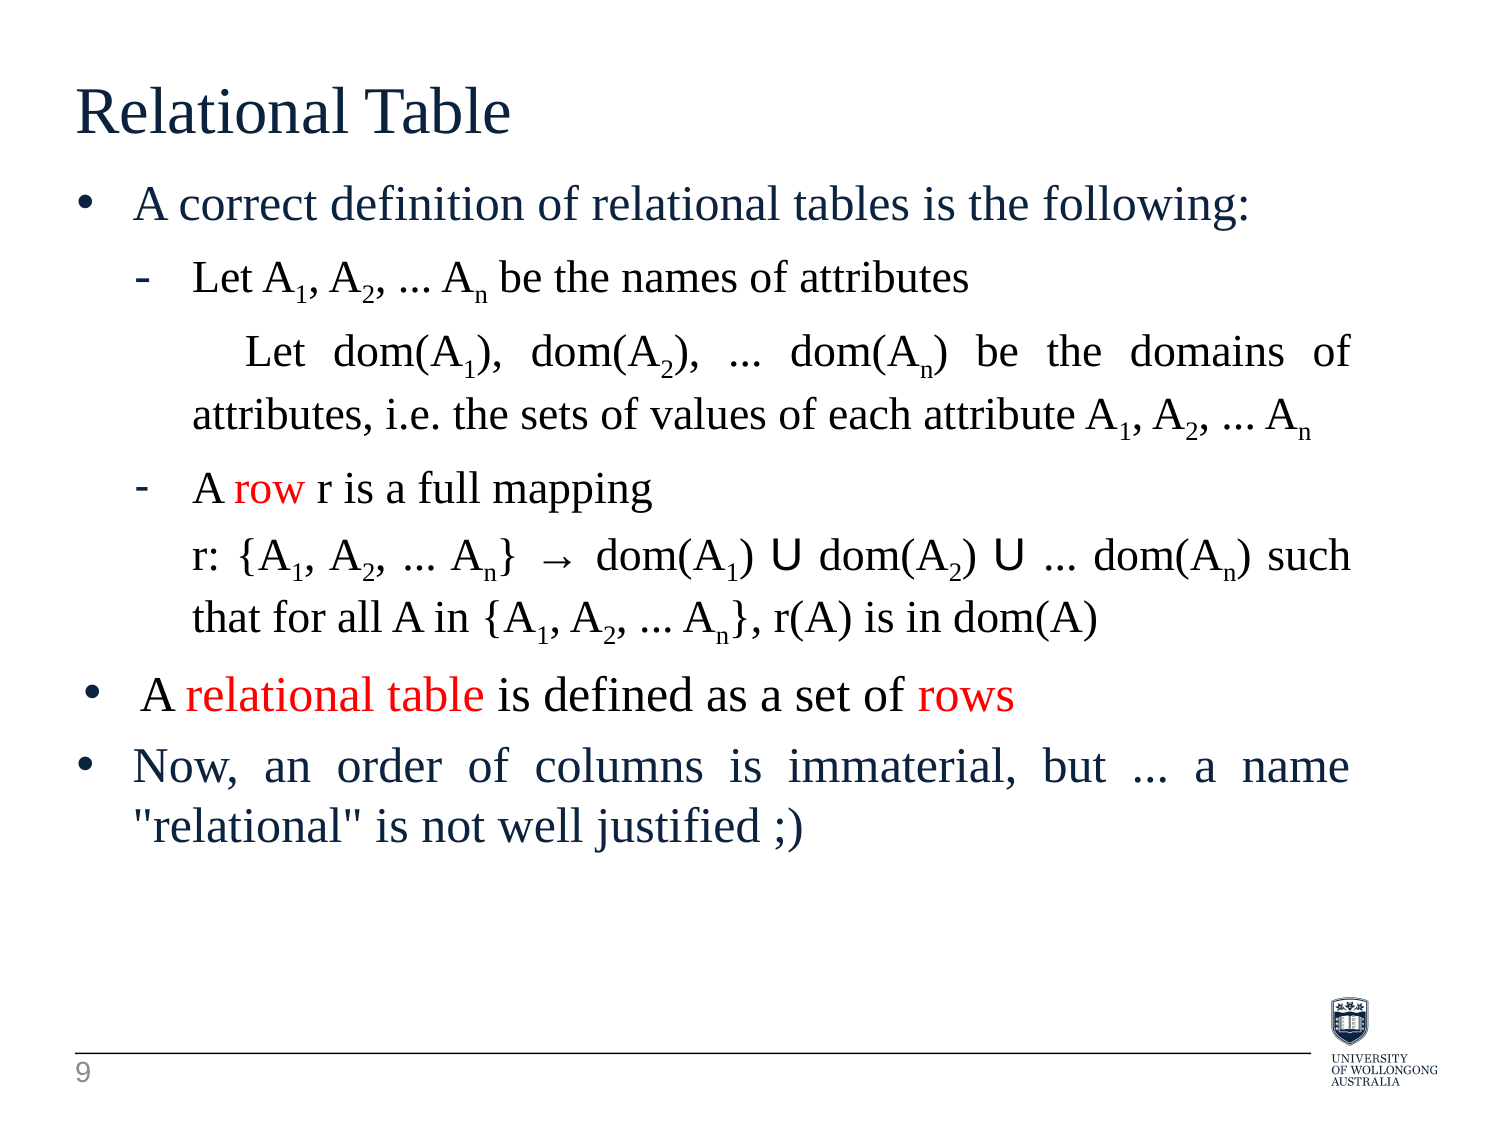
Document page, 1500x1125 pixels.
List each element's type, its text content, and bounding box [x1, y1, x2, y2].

text_box A correct definition of relational tables is the following: - Let A1, A2, ... An be the names of attributes Let dom(A1), dom(A2), ... dom(An) be the domains of attributes, i.e. the sets of values of each attribute A1, A2, ... An A row r is a full mapping r: {A1, A2, ... An} → dom(A1) U dom(A2) U ... dom(An) such that for all A in {A1, A2, ... An}, r(A) is in dom(A) A relational table is defined as a set of rows Now, an order of columns is immaterial, but ... a name "relational" is not well justified ;) [74, 170, 1367, 244]
text_box [74, 1059, 135, 1091]
text_box Relational Table [75, 67, 1412, 206]
